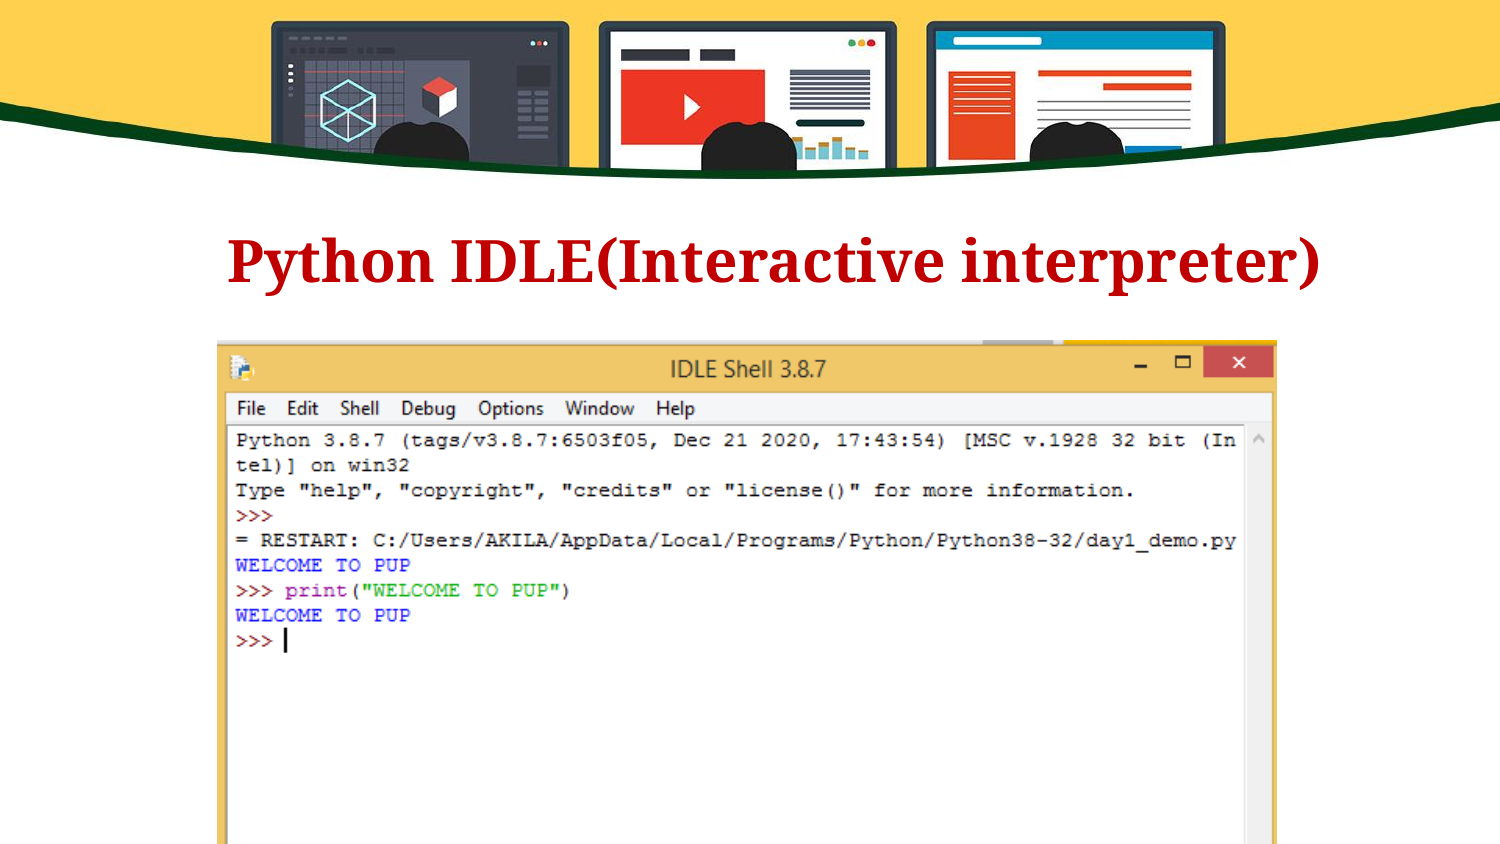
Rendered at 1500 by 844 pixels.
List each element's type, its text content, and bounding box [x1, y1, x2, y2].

text_box Python IDLE(Interactive interpreter) [98, 196, 1452, 322]
picture [0, 0, 1500, 844]
